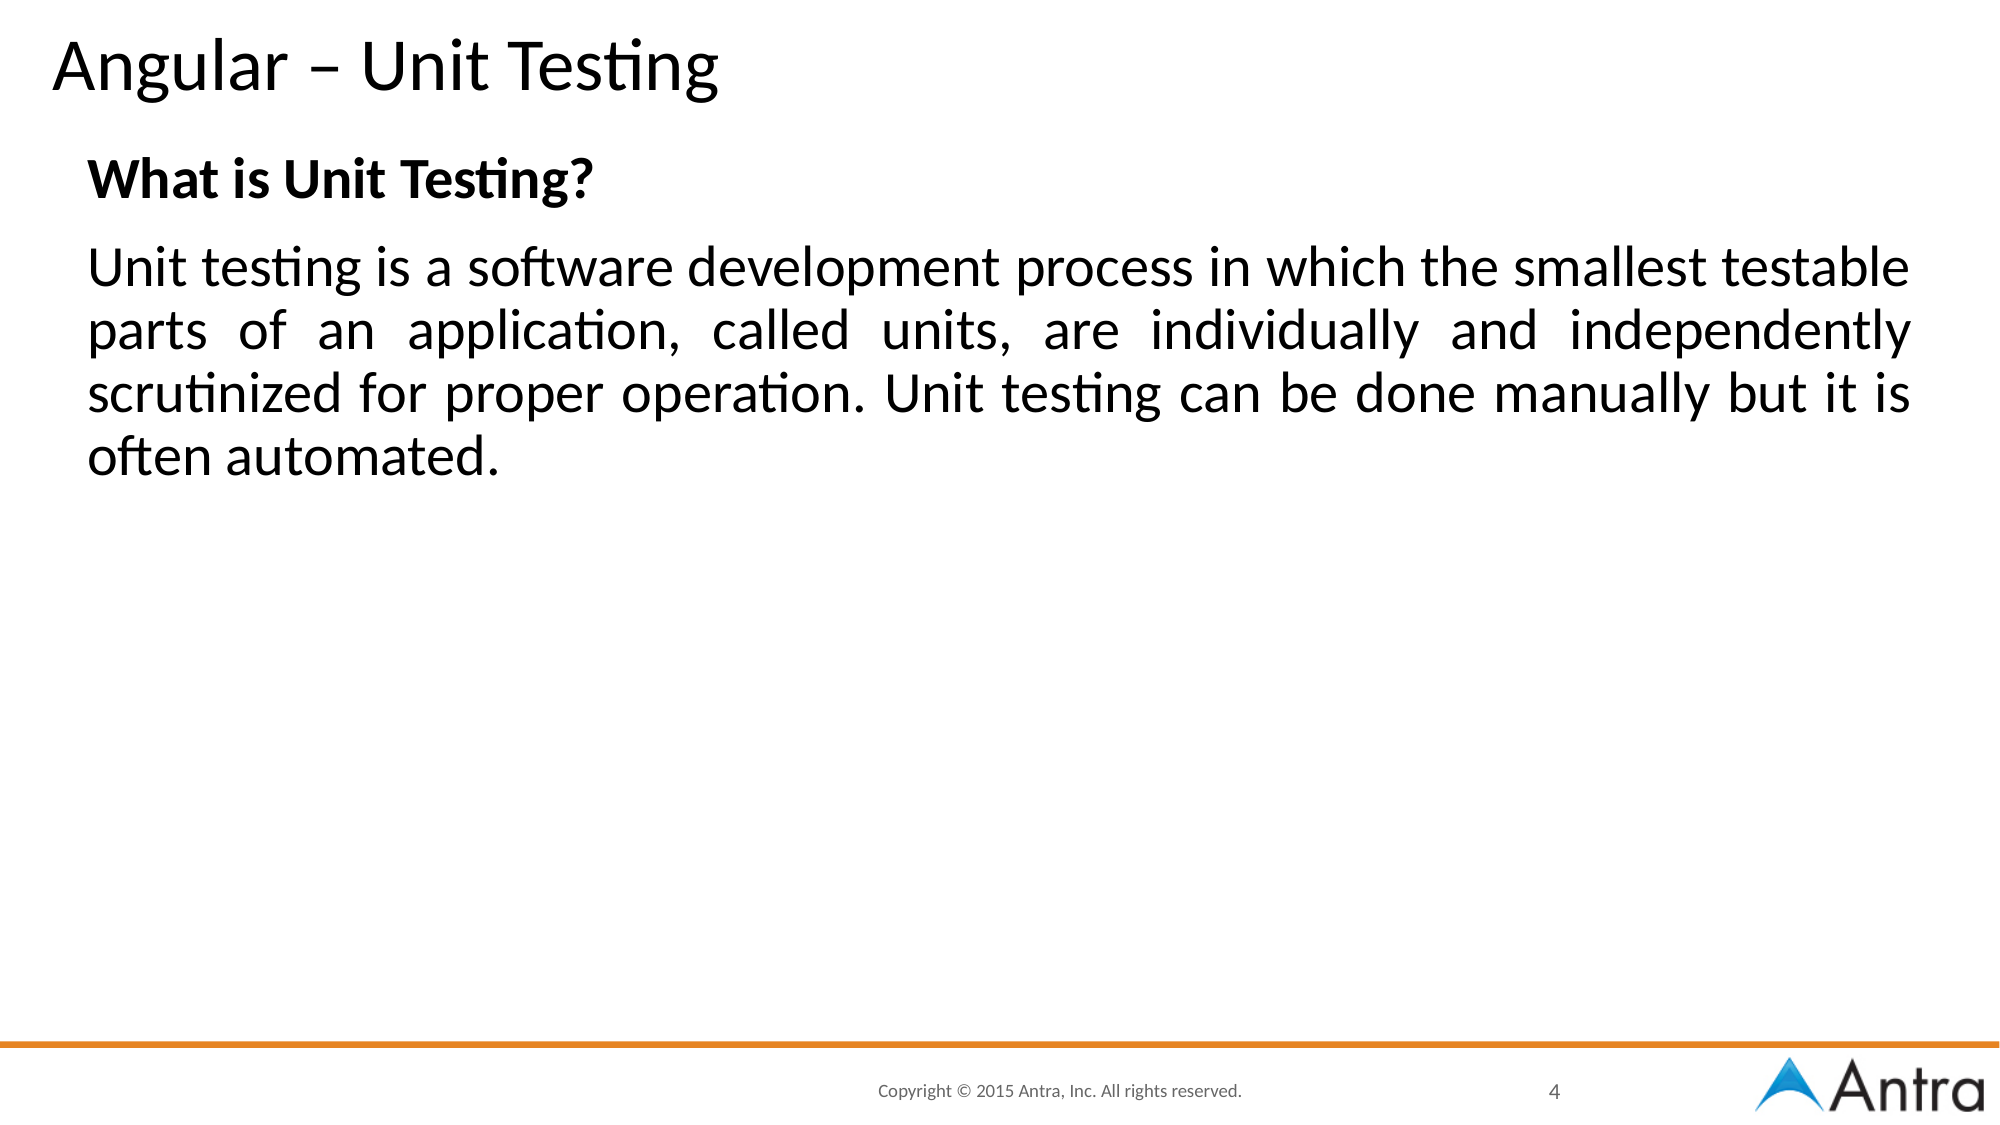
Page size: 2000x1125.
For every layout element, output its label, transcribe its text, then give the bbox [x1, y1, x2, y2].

title Angular – Unit Testing [52, 42, 1878, 106]
picture [1744, 1048, 1994, 1122]
slide_number 4 [1498, 1075, 1561, 1106]
list What is Unit Testing? Unit testing is a software development process in which the smallest testable parts of an application, called units, are individually and independently scrutinized for proper operation. Unit testing can be done manually but it is often automated. [87, 148, 1913, 874]
